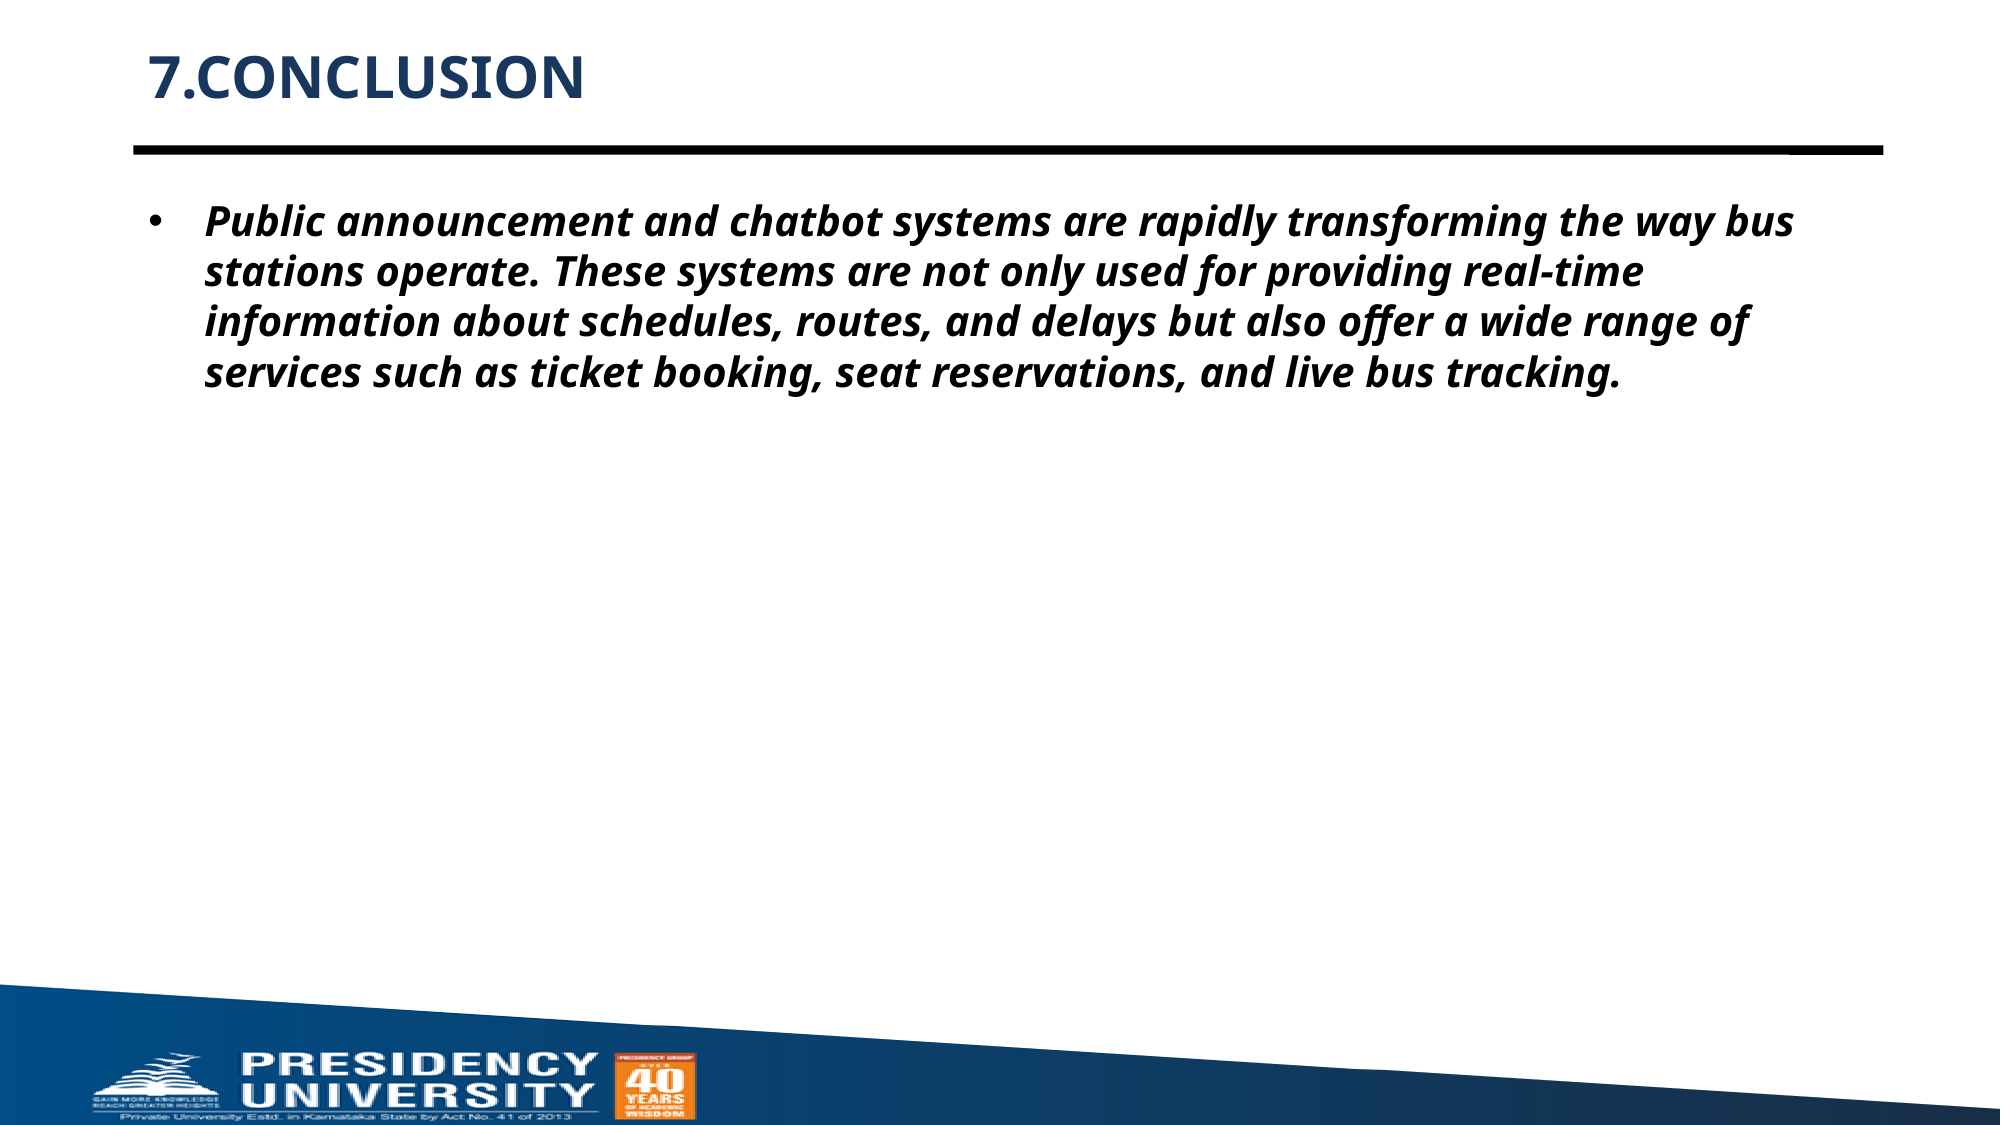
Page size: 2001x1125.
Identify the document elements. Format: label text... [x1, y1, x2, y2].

list Public announcement and chatbot systems are rapidly transforming the way bus stations operate. These systems are not only used for providing real-time information about schedules, routes, and delays but also offer a wide range of services such as ticket booking, seat reservations, and live bus tracking. [133, 187, 1884, 1000]
title 7.CONCLUSION [133, 35, 1884, 115]
picture [0, 982, 2000, 1125]
